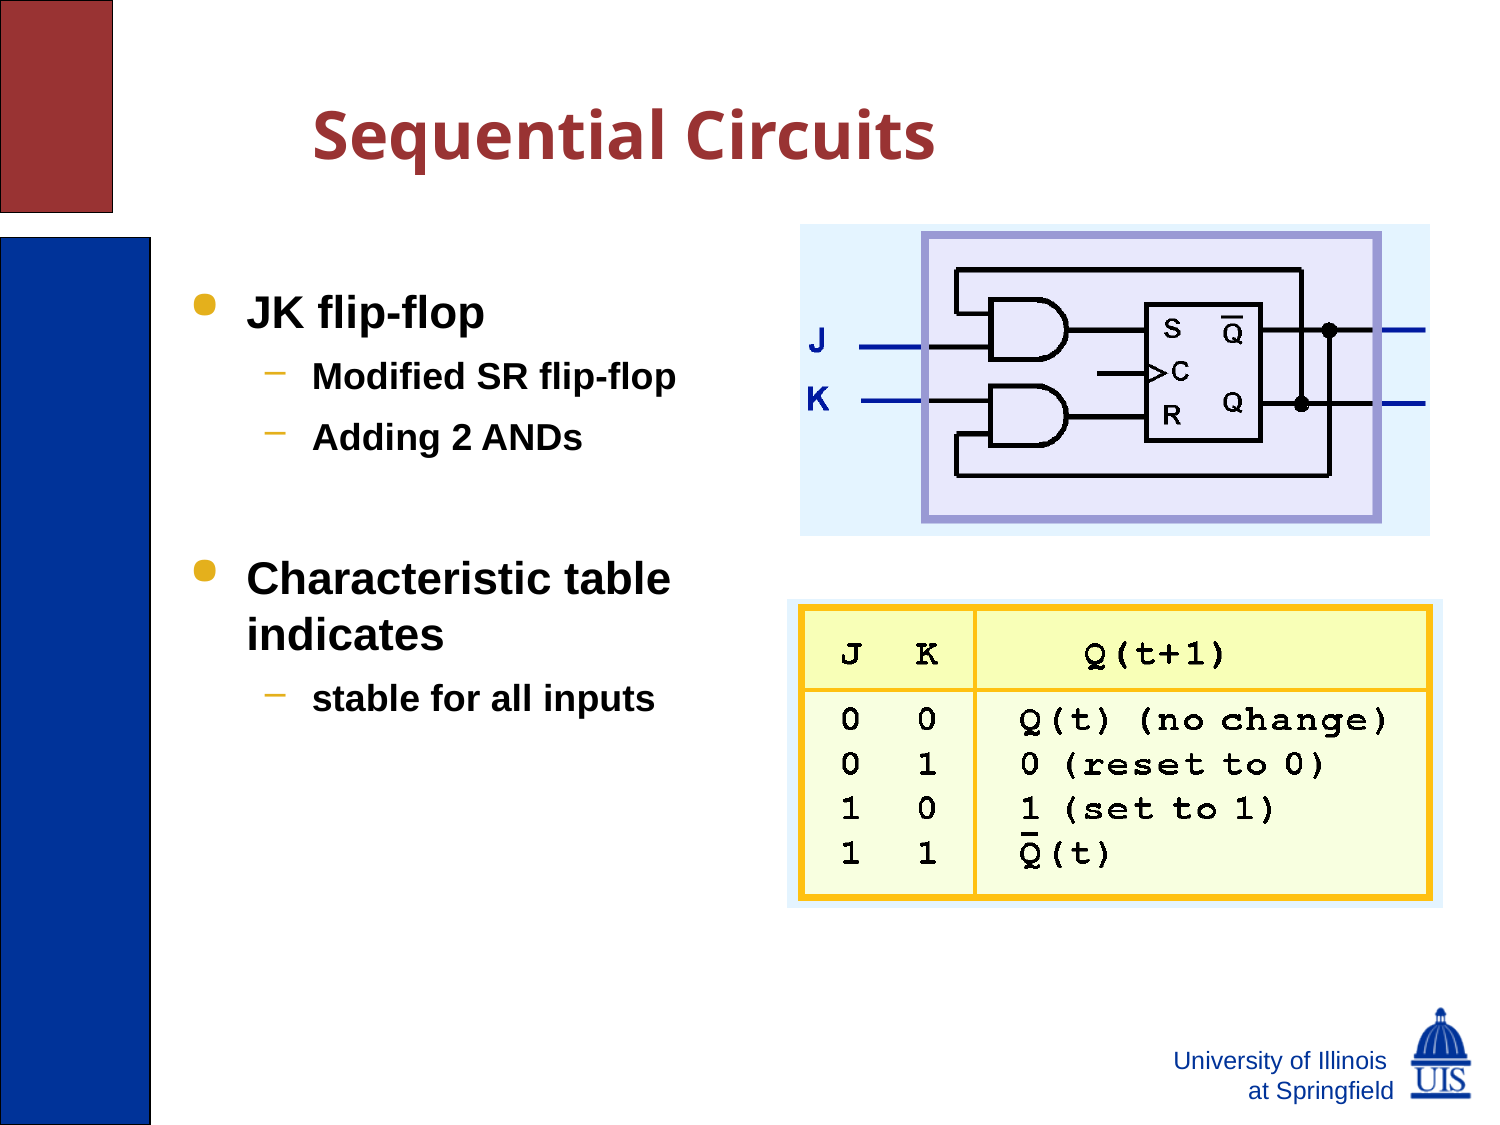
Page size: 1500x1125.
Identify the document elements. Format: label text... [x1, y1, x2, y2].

picture [799, 224, 1430, 536]
picture [1409, 1006, 1473, 1102]
picture [787, 599, 1443, 908]
list JK flip-flop Modified SR flip-flop Adding 2 ANDs Characteristic table indicates stable for all inputs [174, 275, 775, 863]
text_box Sequential Circuits [137, 87, 1113, 178]
